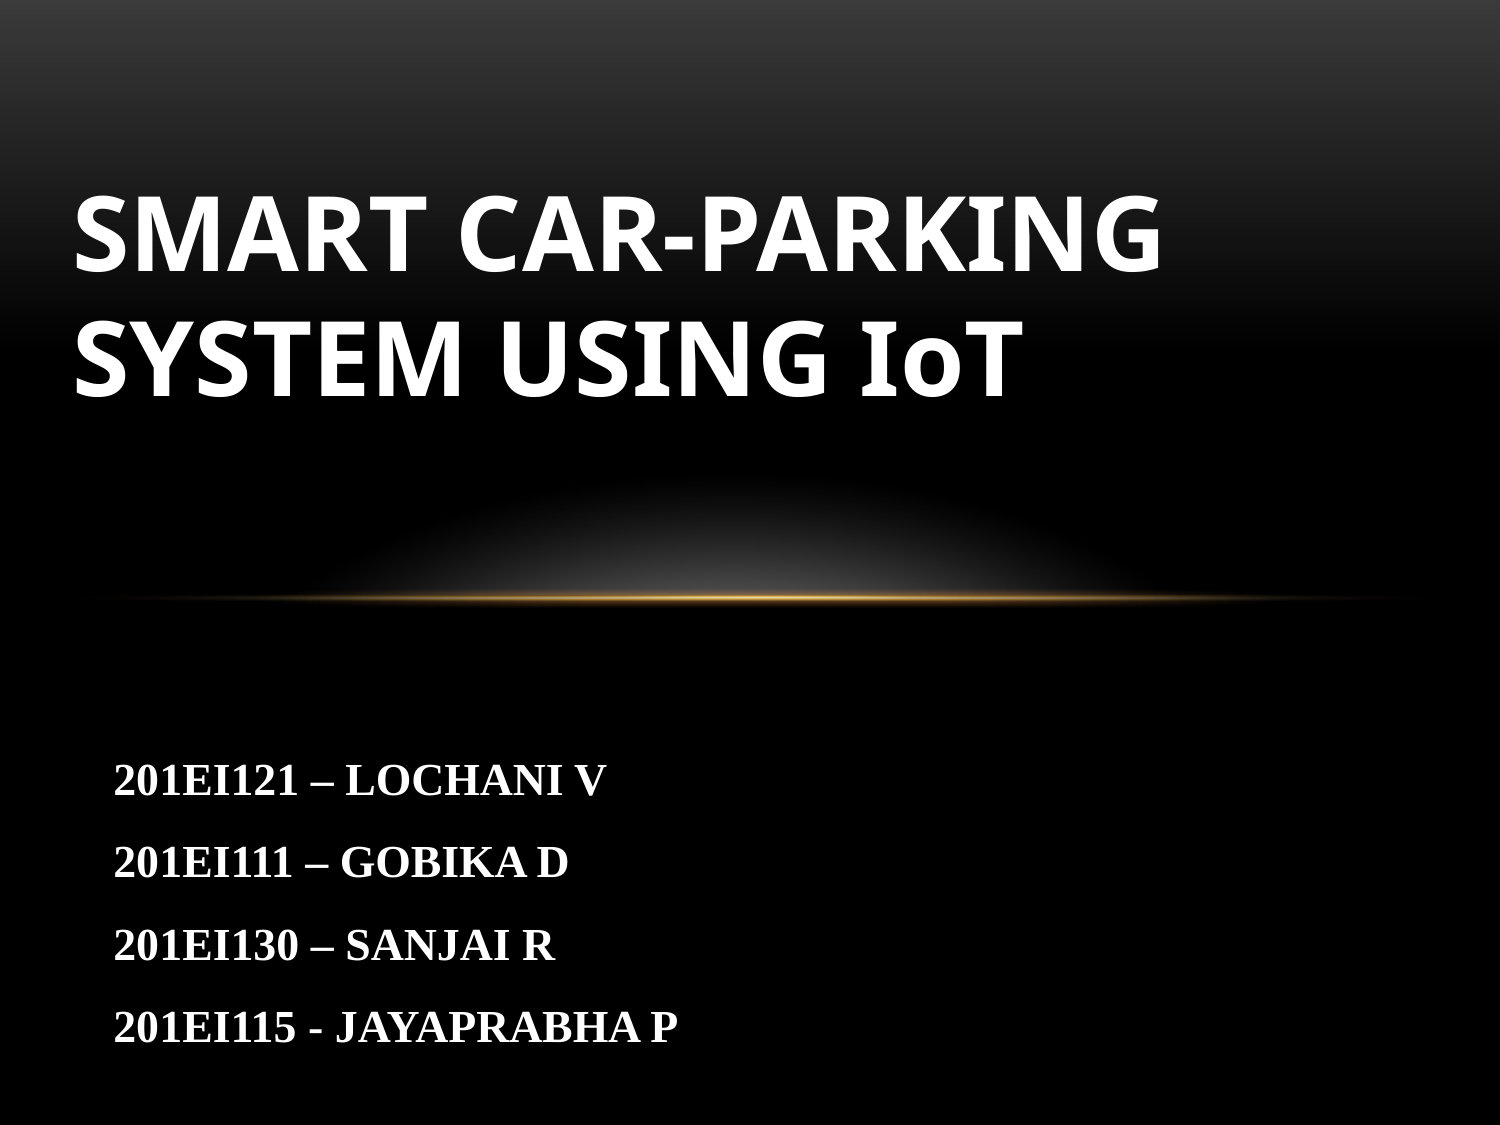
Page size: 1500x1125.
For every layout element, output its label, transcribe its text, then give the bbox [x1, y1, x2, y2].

picture [0, 0, 1500, 750]
text_box SMART CAR-PARKING SYSTEM USING IoT [57, 160, 1434, 425]
text_box 201EI121 – LOCHANI V 201EI111 – GOBIKA D 201EI130 – SANJAI R 201EI115 - JAYAPRABHA P [98, 714, 765, 1125]
